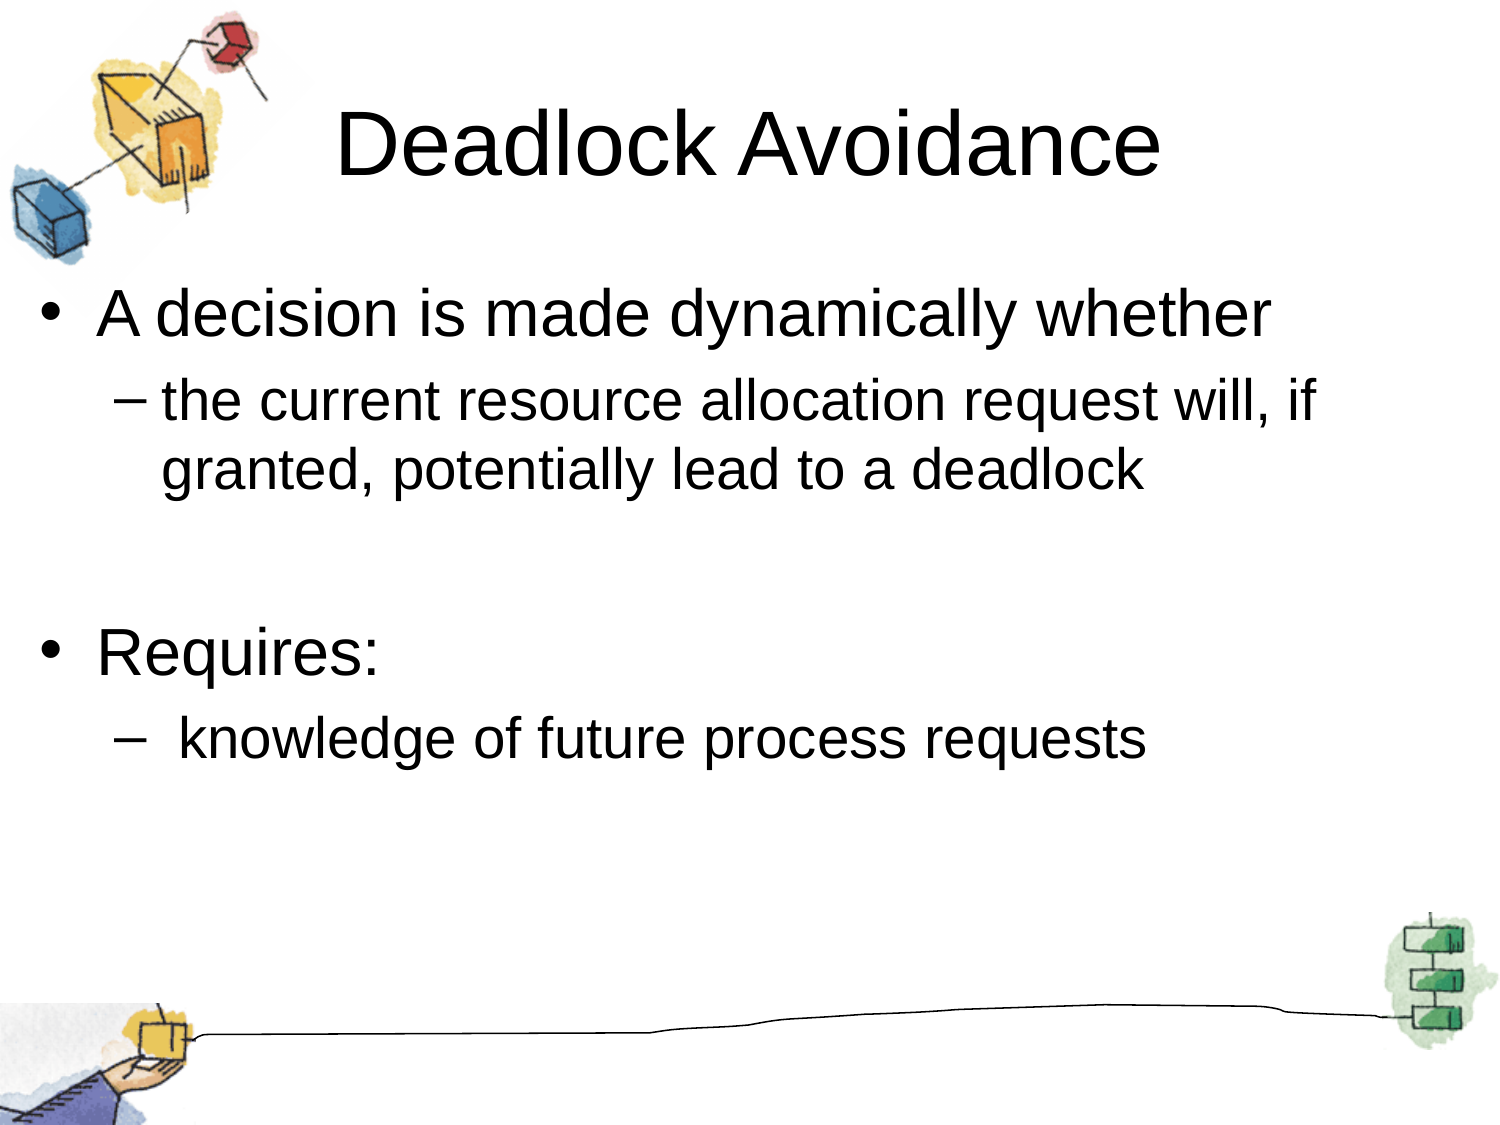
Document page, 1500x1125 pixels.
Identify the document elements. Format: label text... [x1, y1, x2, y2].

picture [0, 1003, 196, 1125]
title Deadlock Avoidance [74, 44, 1426, 233]
picture [114, 0, 274, 44]
picture [0, 85, 167, 262]
list A decision is made dynamically whether the current resource allocation request will, if granted, potentially lead to a deadlock Requires: knowledge of future process requests [24, 262, 1500, 1076]
